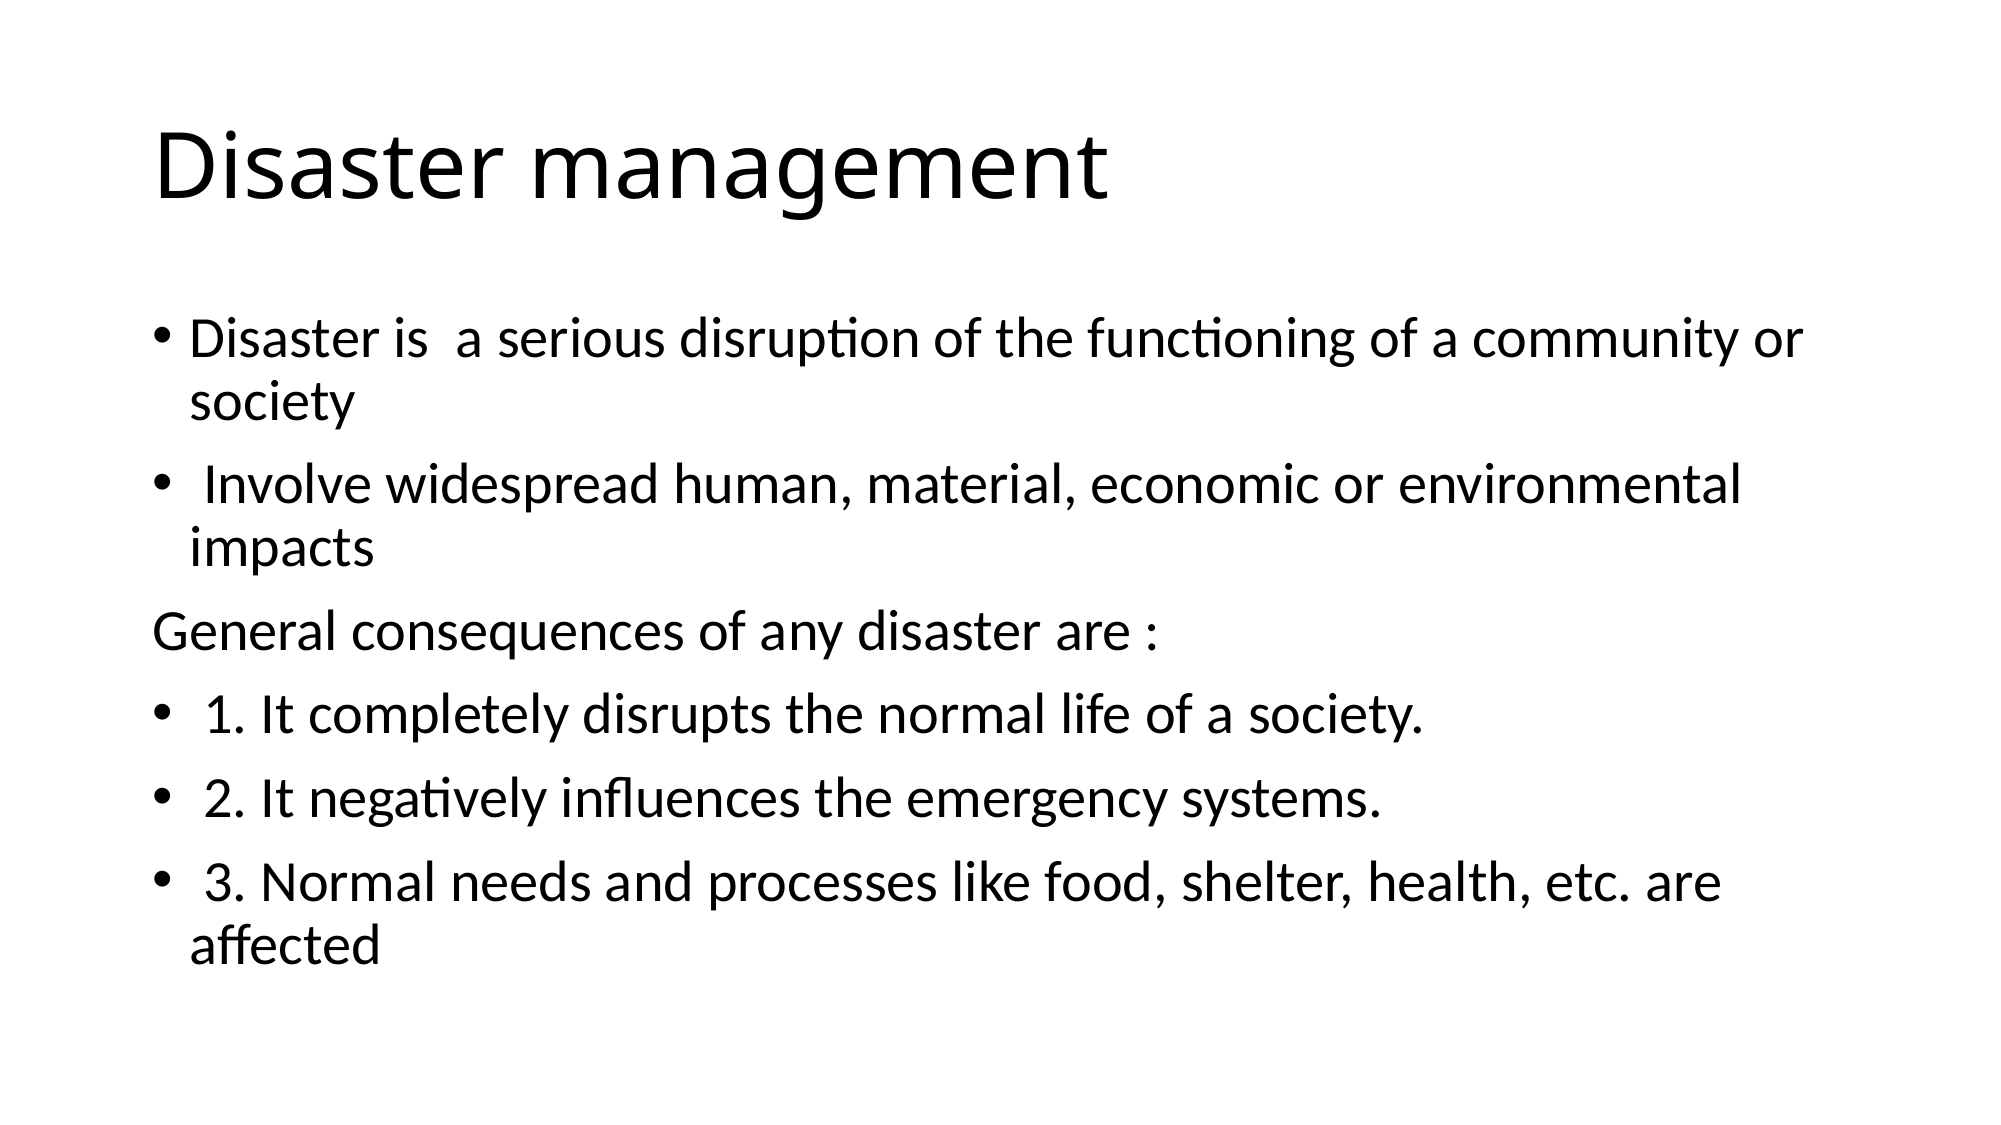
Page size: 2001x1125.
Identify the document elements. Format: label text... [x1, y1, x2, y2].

list Disaster is a serious disruption of the functioning of a community or society Involve widespread human, material, economic or environmental impacts General consequences of any disaster are : 1. It completely disrupts the normal life of a society. 2. It negatively influences the emergency systems. 3. Normal needs and processes like food, shelter, health, etc. are affected [137, 299, 1863, 1014]
title Disaster management [137, 59, 1863, 278]
